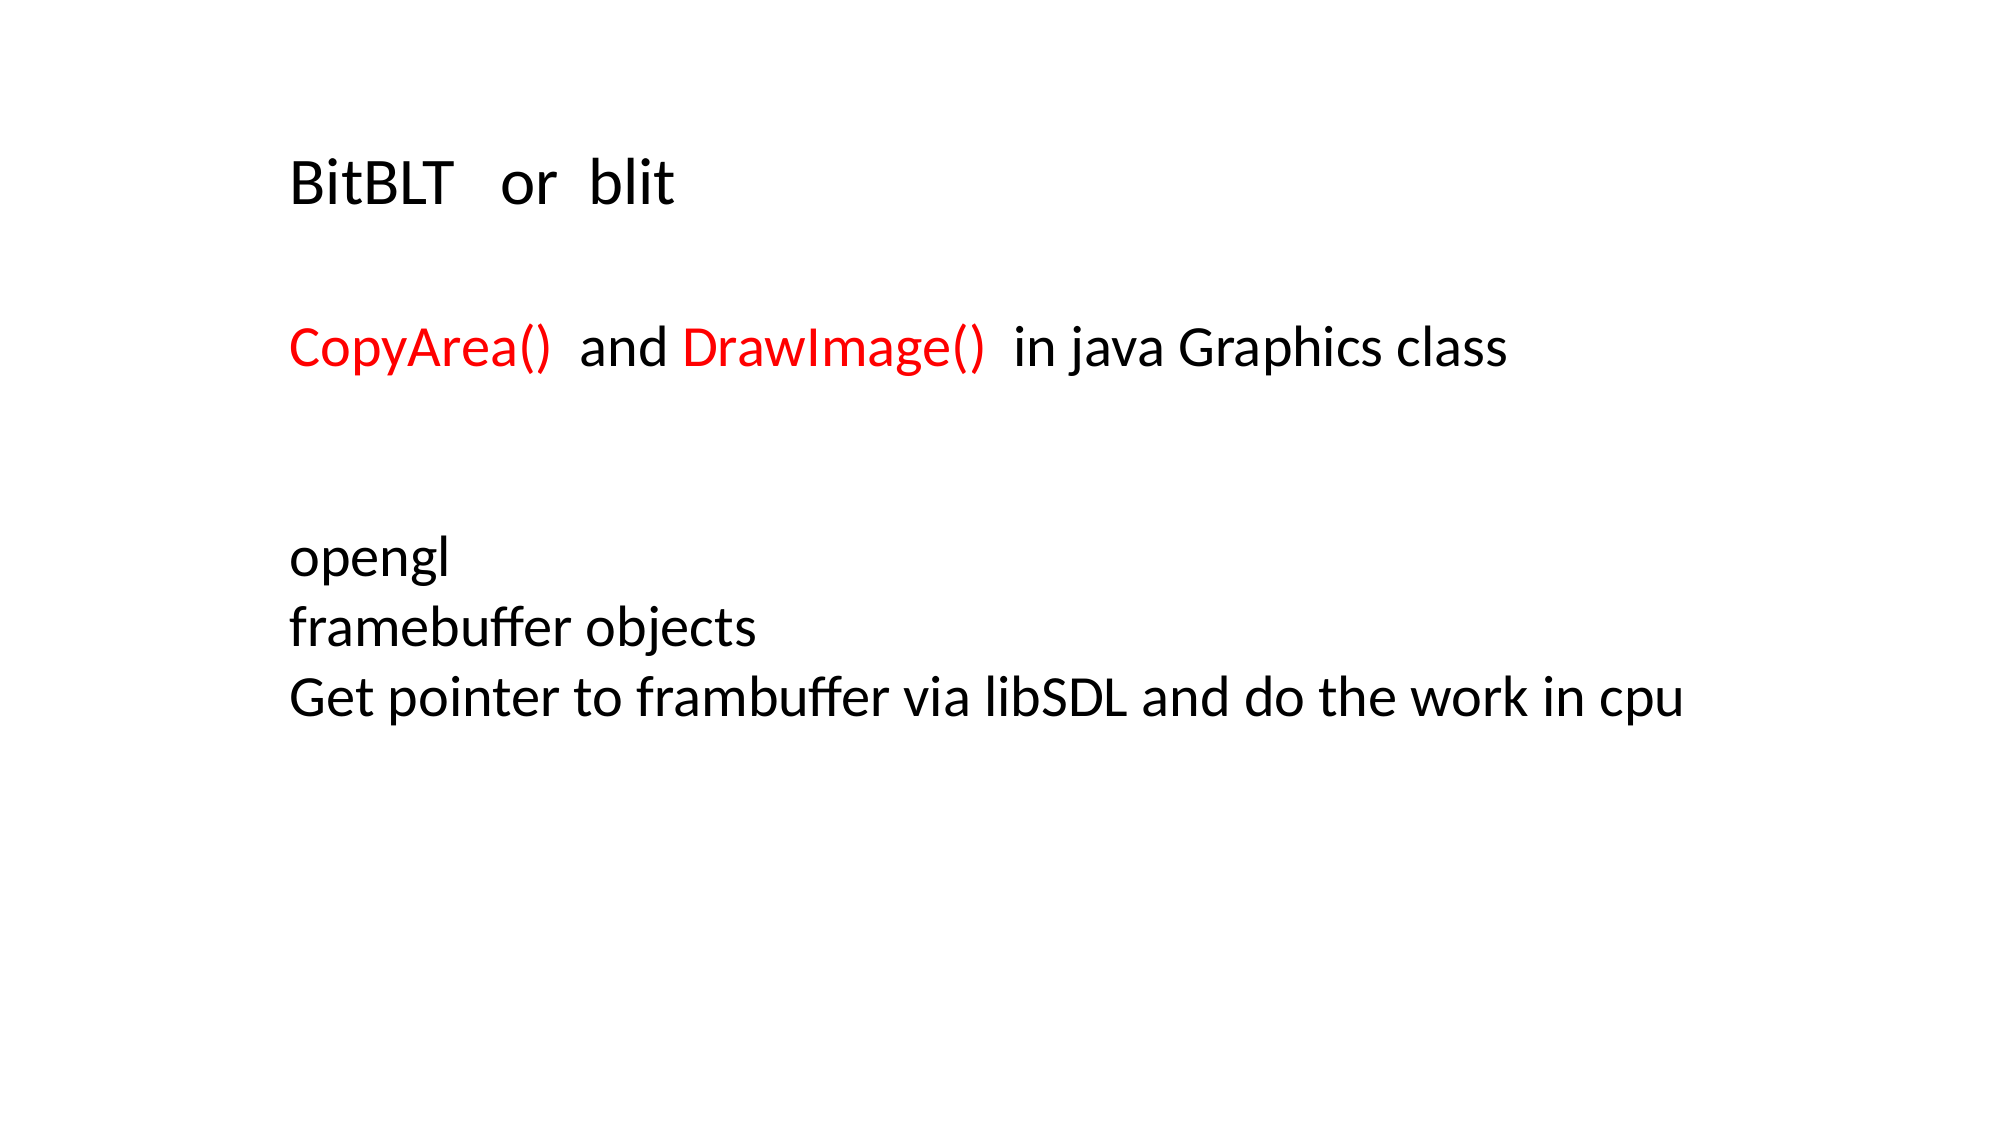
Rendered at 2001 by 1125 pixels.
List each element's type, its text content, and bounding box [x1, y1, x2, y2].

text_box BitBLT or blit CopyArea() and DrawImage() in java Graphics class opengl framebuffer objects Get pointer to frambuffer via libSDL and do the work in cpu [274, 130, 1701, 736]
